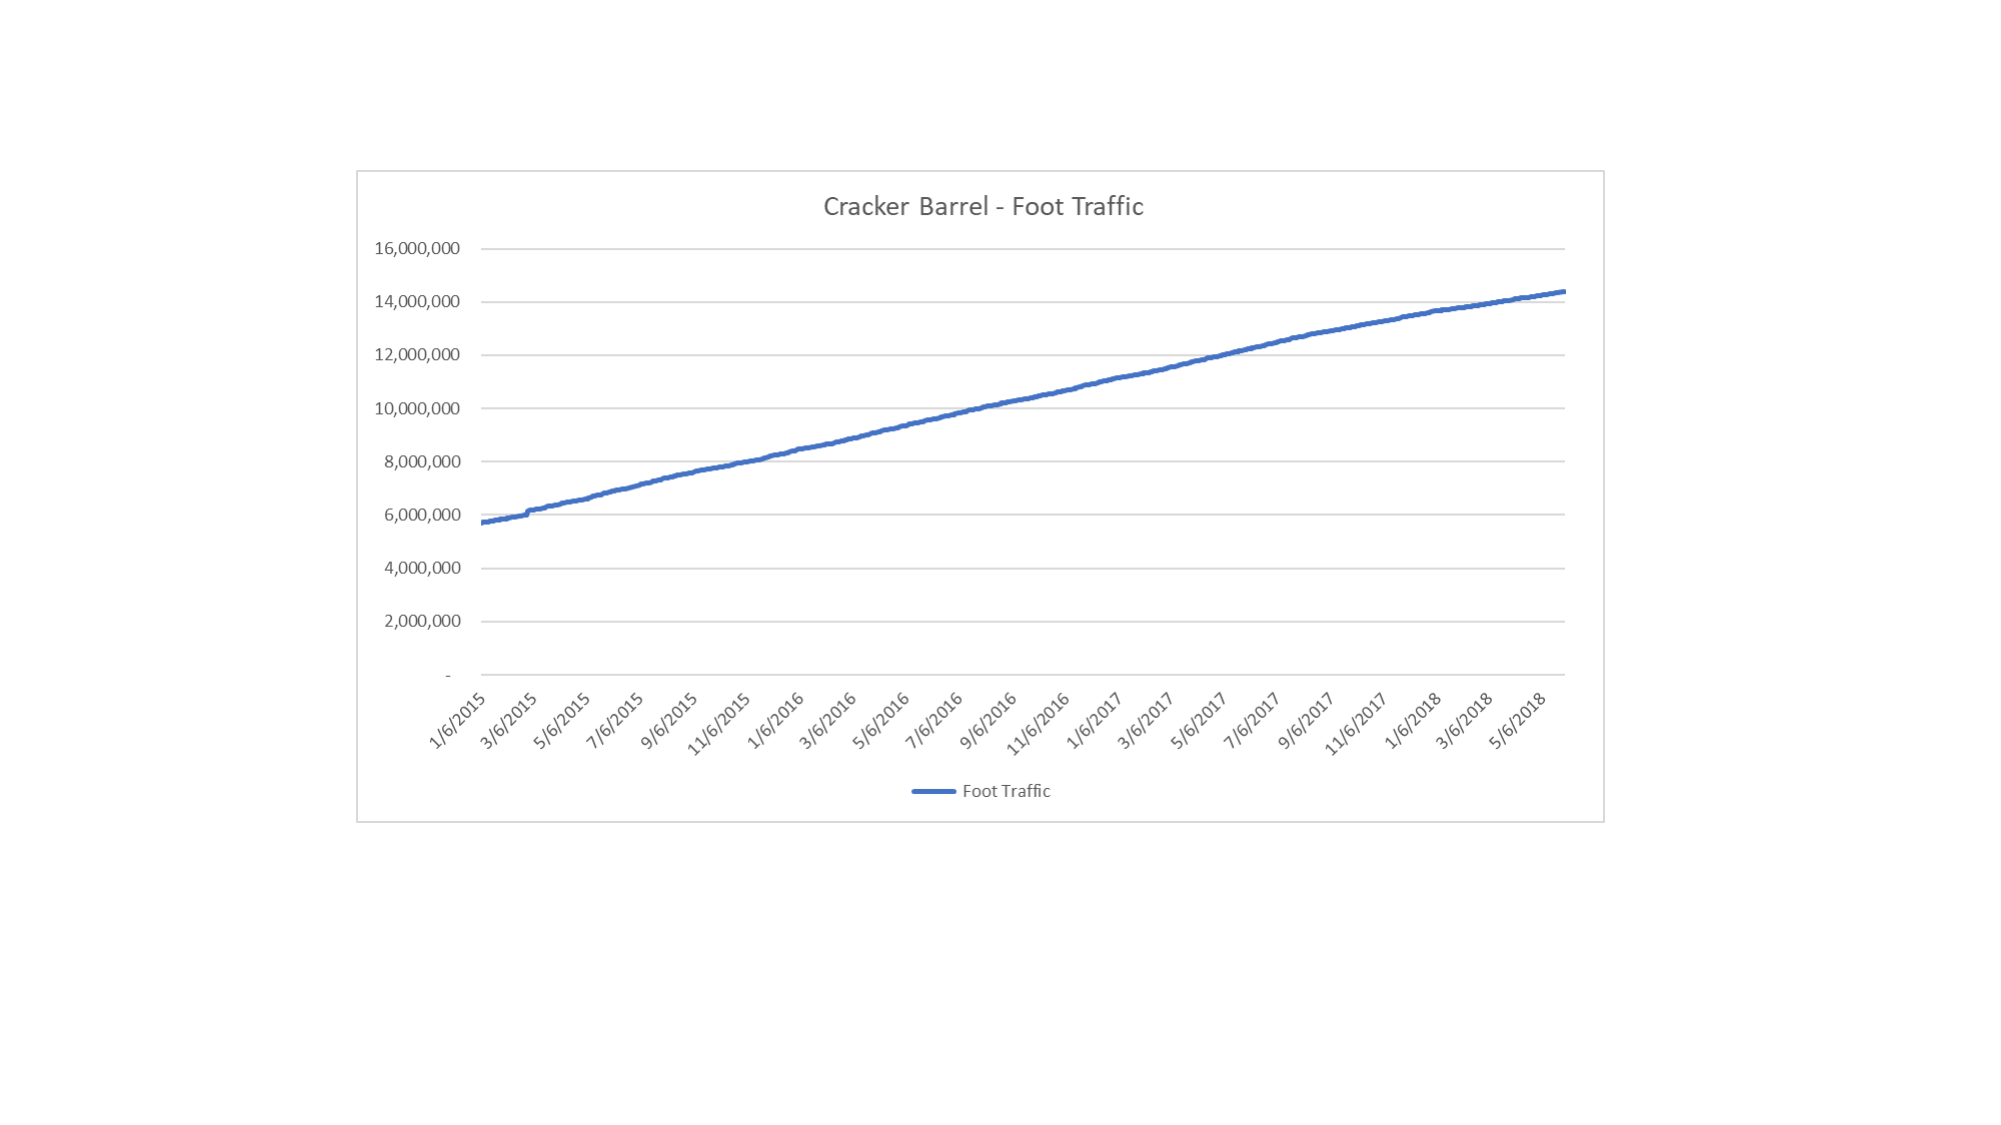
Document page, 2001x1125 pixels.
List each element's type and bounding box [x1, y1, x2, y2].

picture [356, 170, 1605, 823]
